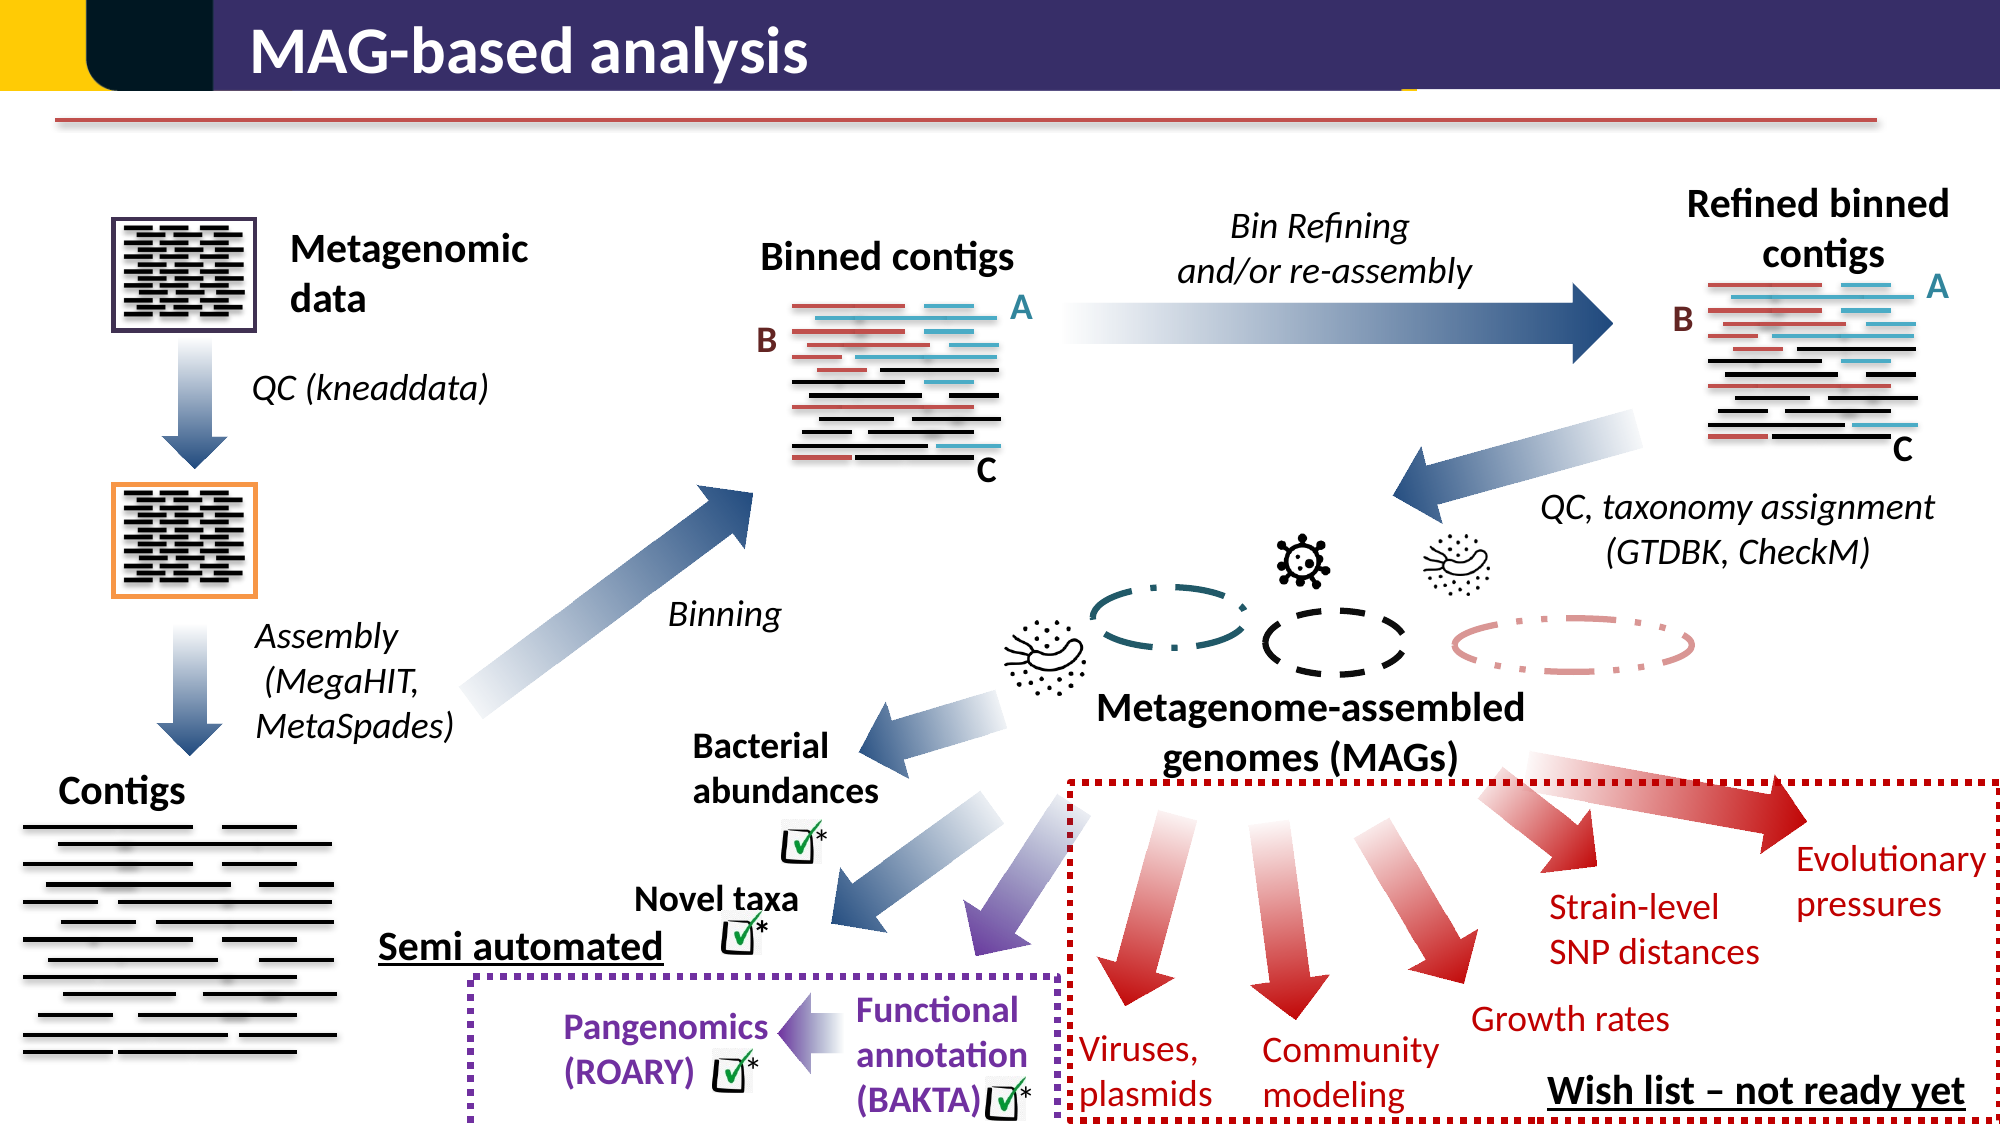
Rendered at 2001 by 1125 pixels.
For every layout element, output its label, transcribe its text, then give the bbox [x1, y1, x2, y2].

text_box [154, 621, 225, 755]
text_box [361, 789, 1066, 1125]
picture [115, 220, 253, 329]
picture [115, 486, 253, 594]
text_box Bin Refining and/or re-assembly [1076, 193, 1573, 344]
text_box [1452, 619, 1695, 674]
text_box [1263, 608, 1408, 672]
text_box MAG-based analysis [234, 0, 2000, 95]
text_box Refined binned contigs [1672, 168, 1976, 284]
text_box Binned contigs [745, 221, 1030, 273]
text_box Binning [653, 582, 798, 642]
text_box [618, 689, 1012, 788]
text_box [159, 336, 230, 471]
text_box Metagenome-assembled genomes (MAGs) [1081, 672, 1541, 753]
text_box [1058, 281, 1615, 366]
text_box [1651, 253, 1970, 495]
text_box Metagenomic data [274, 213, 553, 329]
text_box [735, 274, 1054, 516]
text_box [1390, 406, 1645, 526]
picture [1265, 523, 1339, 598]
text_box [22, 826, 338, 1053]
text_box QC, taxonomy assignment (GTDBK, CheckM) [1525, 474, 1951, 625]
picture [0, 0, 234, 91]
picture [1003, 620, 1086, 696]
text_box QC (kneaddata) [236, 356, 505, 416]
picture [1423, 534, 1490, 596]
text_box [456, 482, 750, 722]
text_box Contigs [43, 755, 201, 821]
text_box [1090, 585, 1249, 650]
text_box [1063, 754, 2000, 1124]
text_box Assembly (MegaHIT, MetaSpades) [240, 604, 470, 754]
